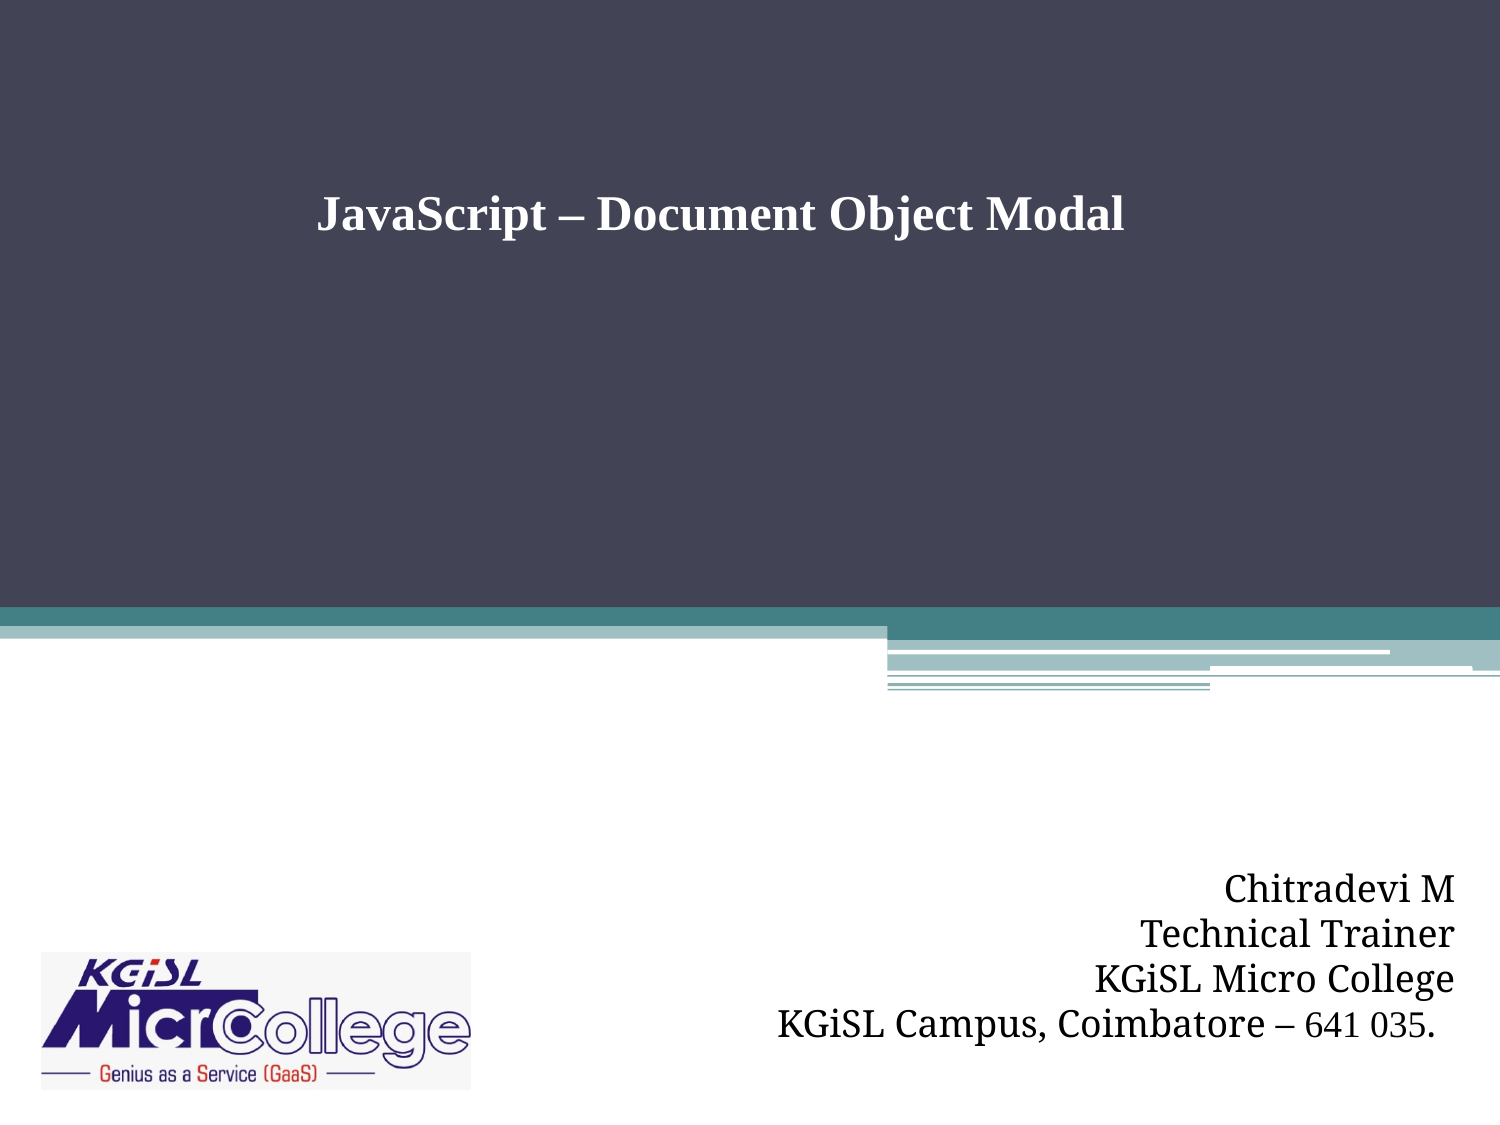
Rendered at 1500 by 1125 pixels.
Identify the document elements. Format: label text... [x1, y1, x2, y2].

text_box Chitradevi M Technical Trainer KGiSL Micro College KGiSL Campus, Coimbatore – 641 035. [761, 857, 1471, 1053]
text_box JavaScript – Document Object Modal [123, 172, 1317, 248]
picture [40, 951, 471, 1090]
